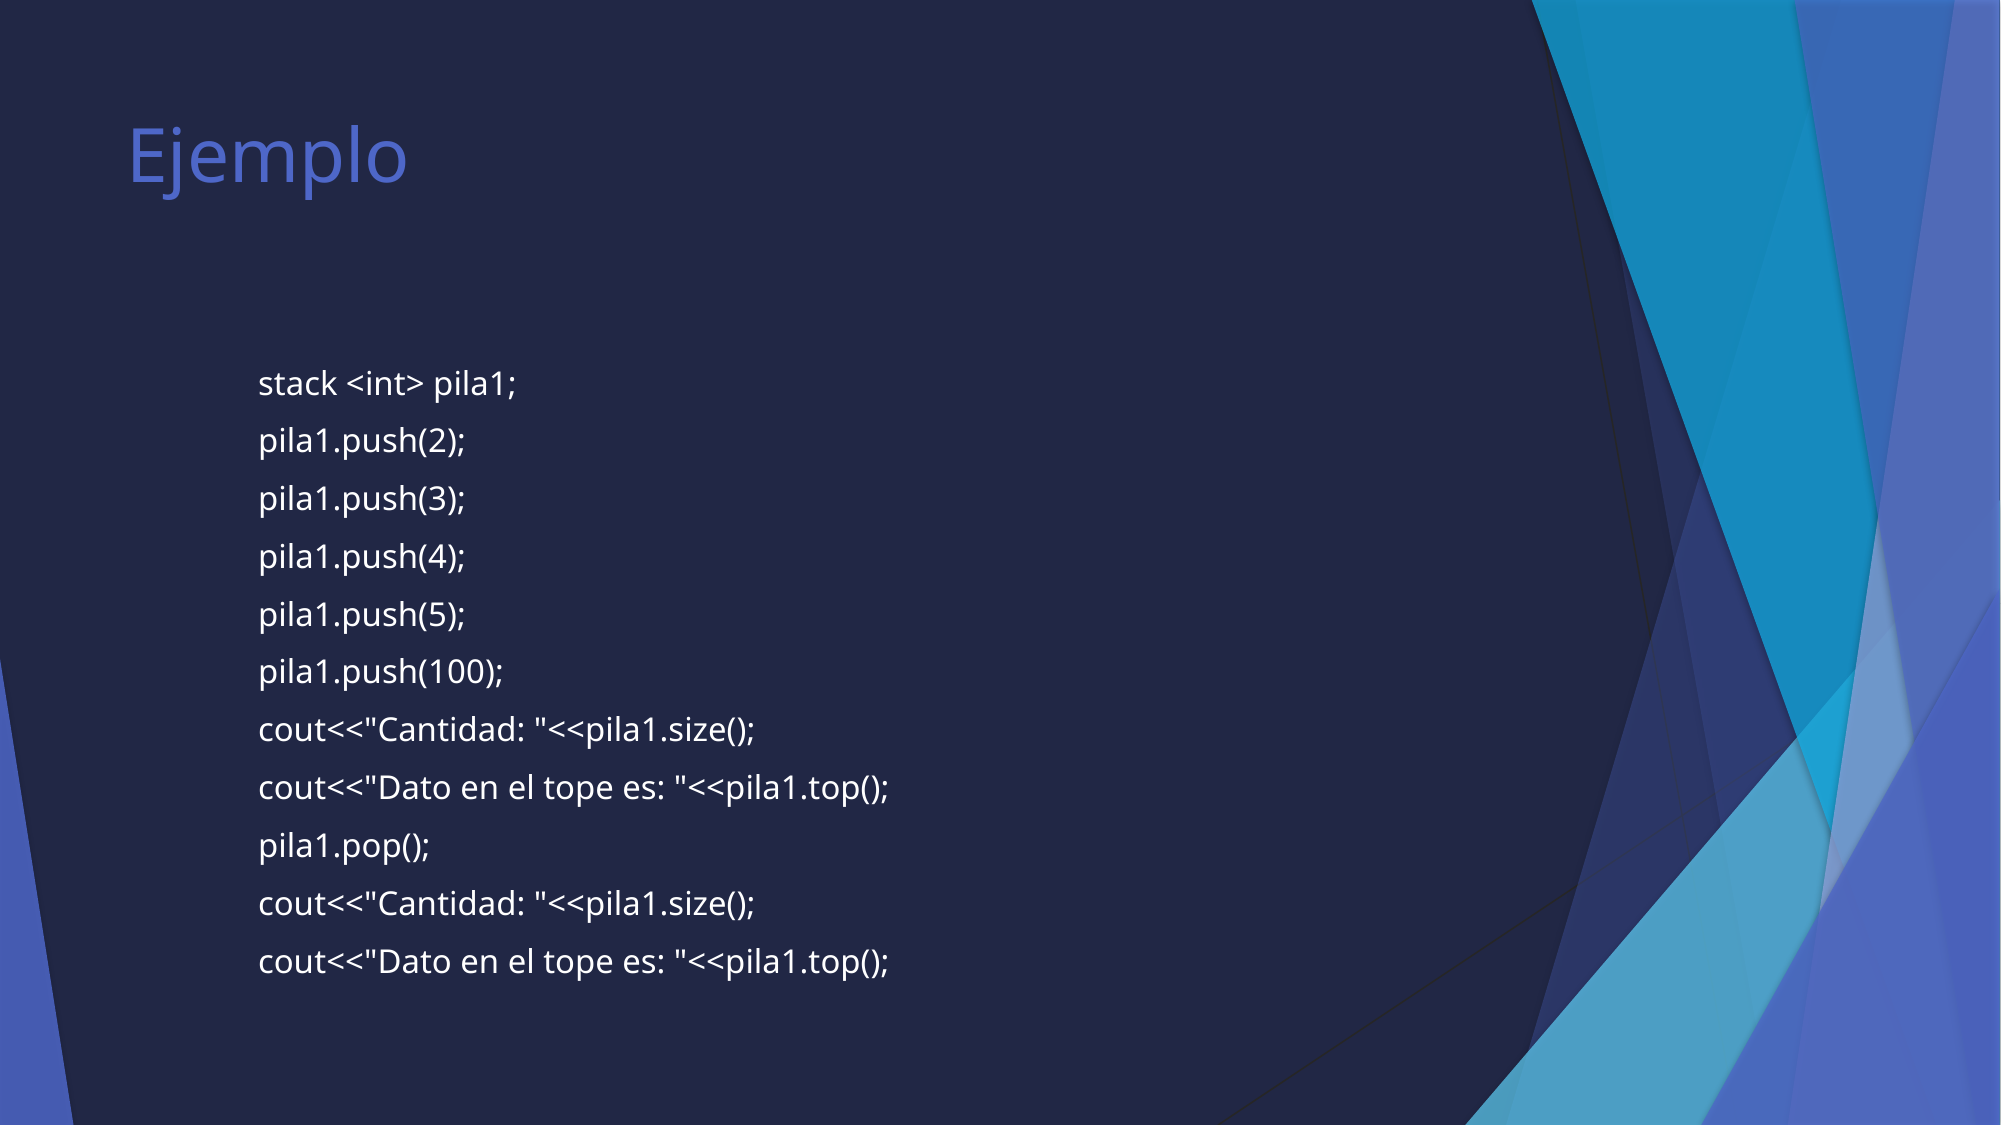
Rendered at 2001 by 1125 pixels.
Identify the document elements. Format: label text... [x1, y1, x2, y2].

list stack <int> pila1; pila1.push(2); pila1.push(3); pila1.push(4); pila1.push(5); pila1.push(100); cout<<"Cantidad: "<<pila1.size(); cout<<"Dato en el tope es: "<<pila1.top(); pila1.pop(); cout<<"Cantidad: "<<pila1.size(); cout<<"Dato en el tope es: "<<pila1.top(); [111, 354, 1522, 992]
title Ejemplo [111, 99, 1522, 317]
